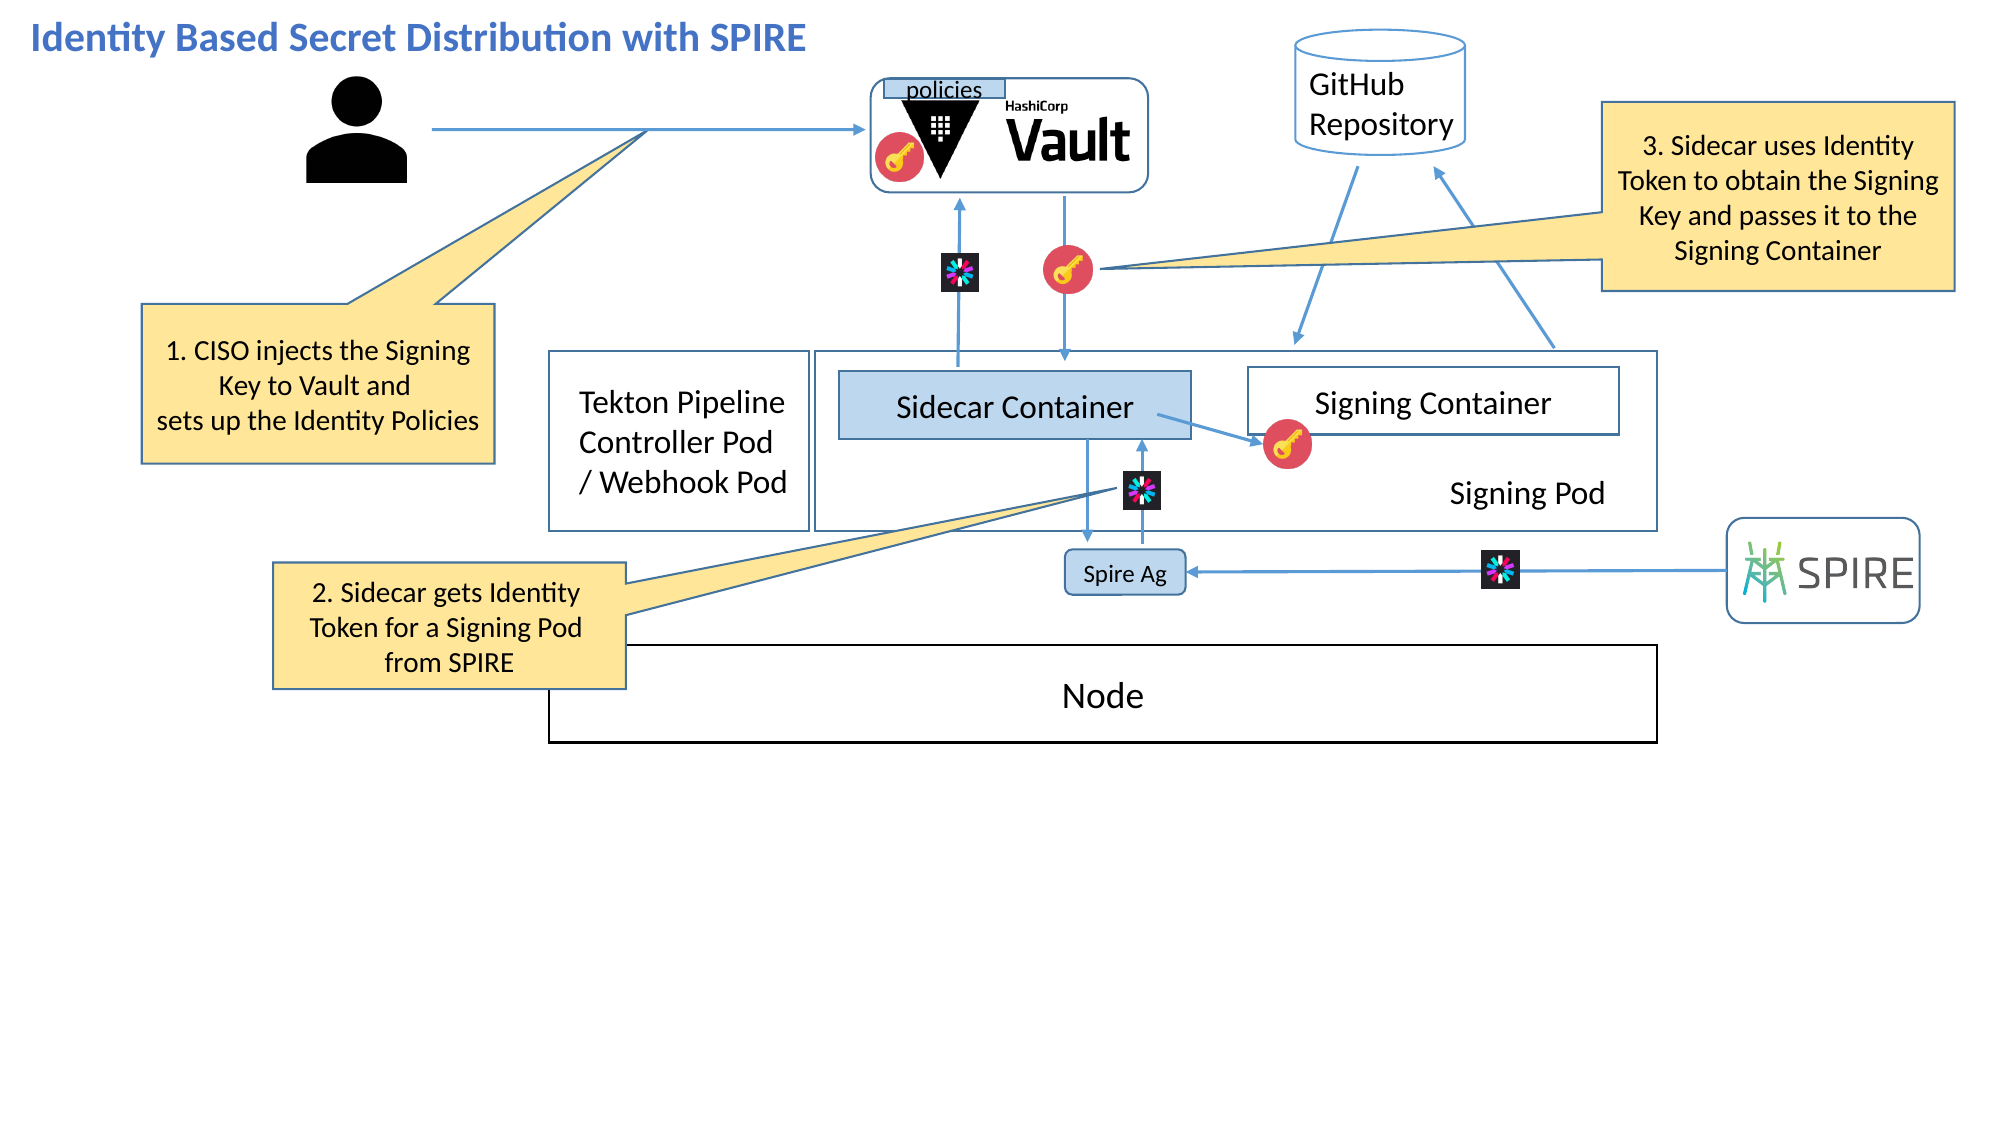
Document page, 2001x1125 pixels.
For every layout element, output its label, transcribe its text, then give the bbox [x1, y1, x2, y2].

text_box Tekton Pipeline Controller Pod / Webhook Pod [564, 372, 809, 508]
picture [1043, 245, 1093, 294]
text_box [814, 350, 1658, 532]
text_box 3. Sidecar uses Identity Token to obtain the Signing Key and passes it to the Signing Container [1359, 230, 1433, 266]
text_box Identity Based Secret Distribution with SPIRE [15, 2, 832, 118]
picture [940, 253, 979, 292]
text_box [1157, 414, 1263, 445]
text_box [548, 350, 810, 532]
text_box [1294, 166, 1359, 345]
text_box [1313, 150, 1448, 156]
text_box policies [883, 78, 1006, 99]
text_box Spire Ag [1063, 548, 1187, 596]
text_box 3. Sidecar uses Identity Token to obtain the Signing Key and passes it to the Signing Container [1099, 245, 1294, 271]
text_box 3. Sidecar uses Identity Token to obtain the Signing Key and passes it to the Signing Container [1555, 100, 1956, 293]
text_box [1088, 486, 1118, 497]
picture [1481, 550, 1520, 589]
picture [281, 54, 432, 205]
text_box [869, 77, 1150, 194]
text_box GitHub Repository [1294, 54, 1501, 150]
text_box [1294, 28, 1467, 54]
picture [1123, 471, 1161, 510]
text_box Sidecar Container [838, 370, 1192, 440]
text_box [1725, 516, 1921, 625]
text_box Node [548, 644, 1658, 744]
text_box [1433, 166, 1555, 349]
text_box 2. Sidecar gets Identity Token for a Signing Pod from SPIRE [272, 492, 1087, 691]
picture [1262, 419, 1312, 469]
text_box Signing Pod [1435, 463, 1646, 519]
text_box Signing Container [1247, 366, 1620, 436]
picture [1741, 540, 1914, 604]
text_box 1. CISO injects the Signing Key to Vault and sets up the Identity Policies [140, 132, 648, 465]
picture [875, 100, 1130, 182]
